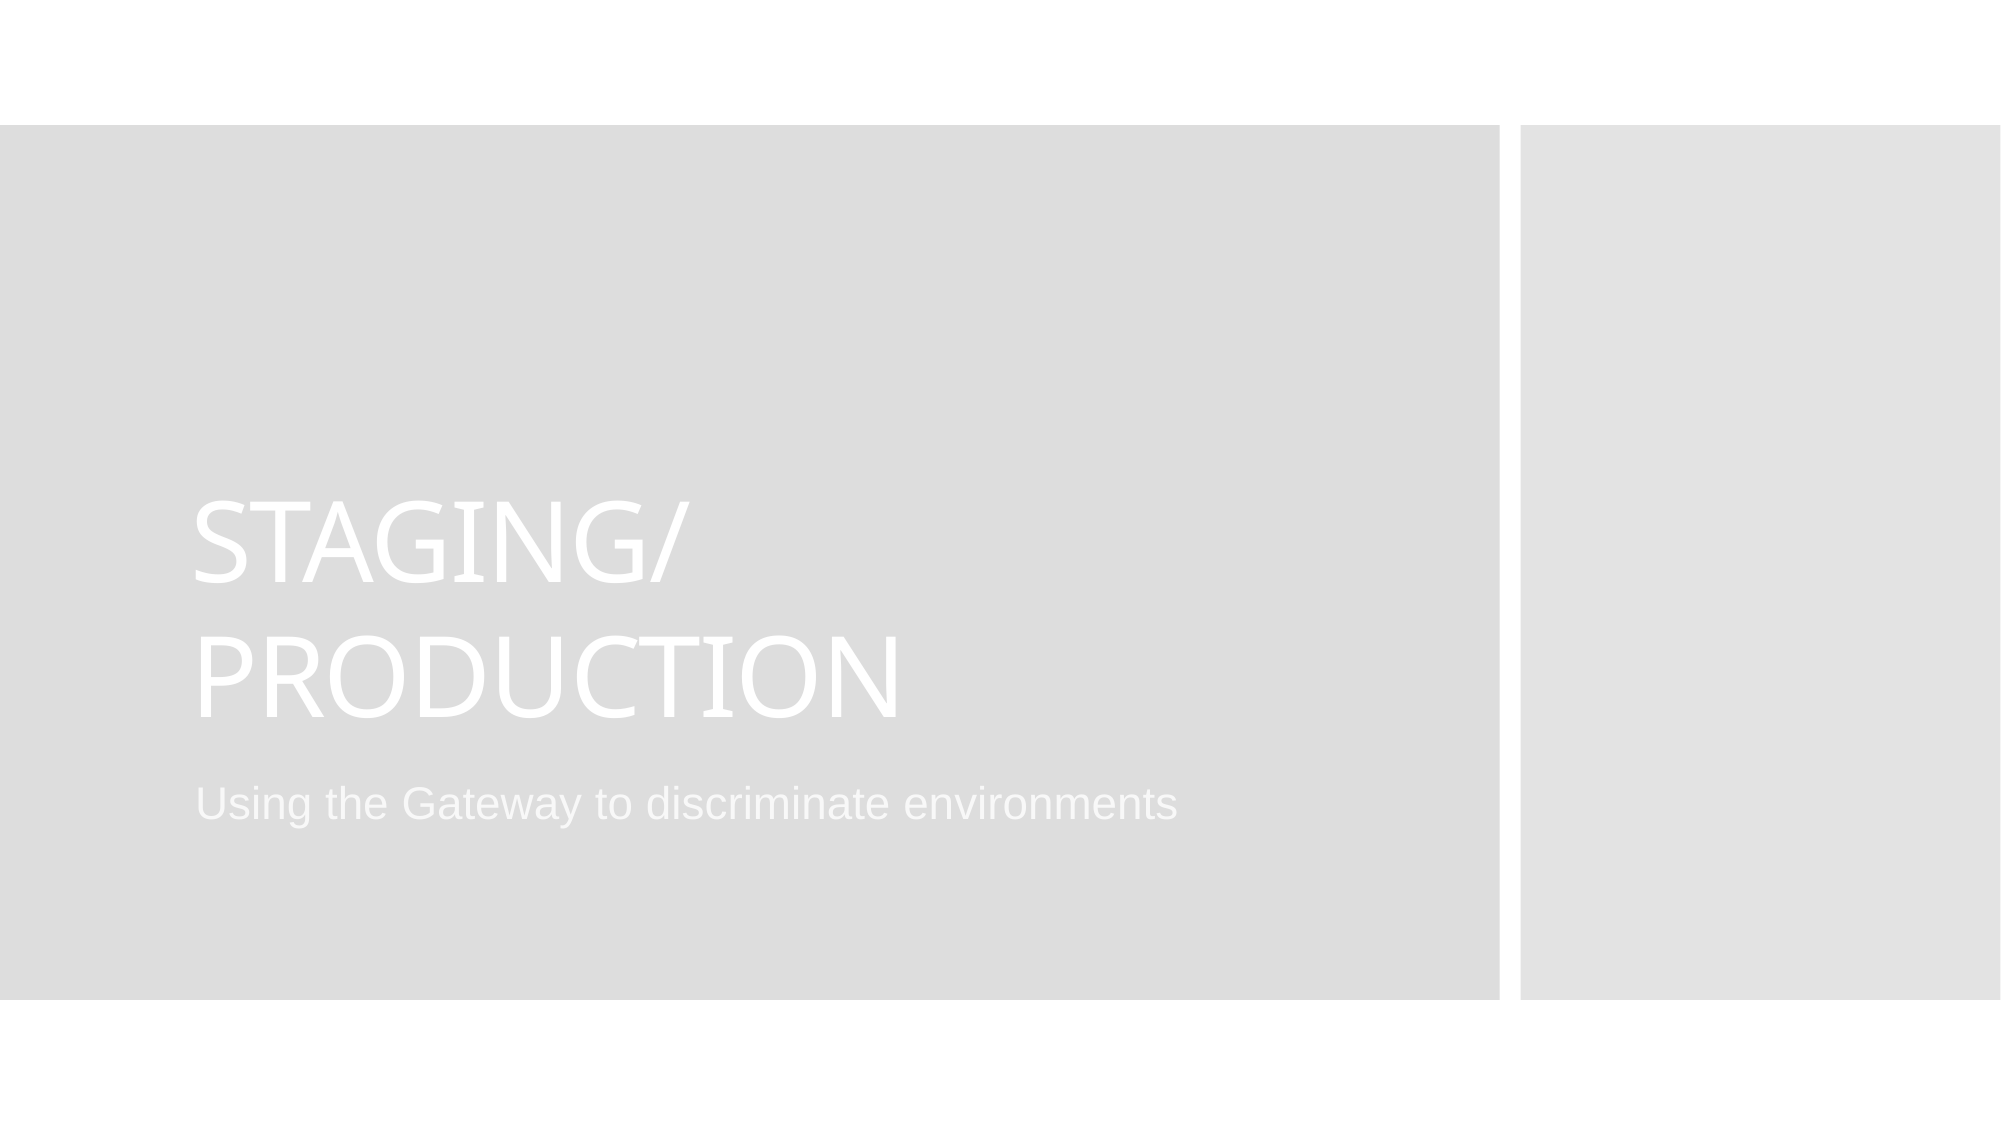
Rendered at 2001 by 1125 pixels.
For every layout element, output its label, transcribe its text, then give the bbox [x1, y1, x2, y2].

subtitle Using the Gateway to discriminate environments [180, 766, 1381, 917]
title Staging/Production [175, 213, 1376, 747]
